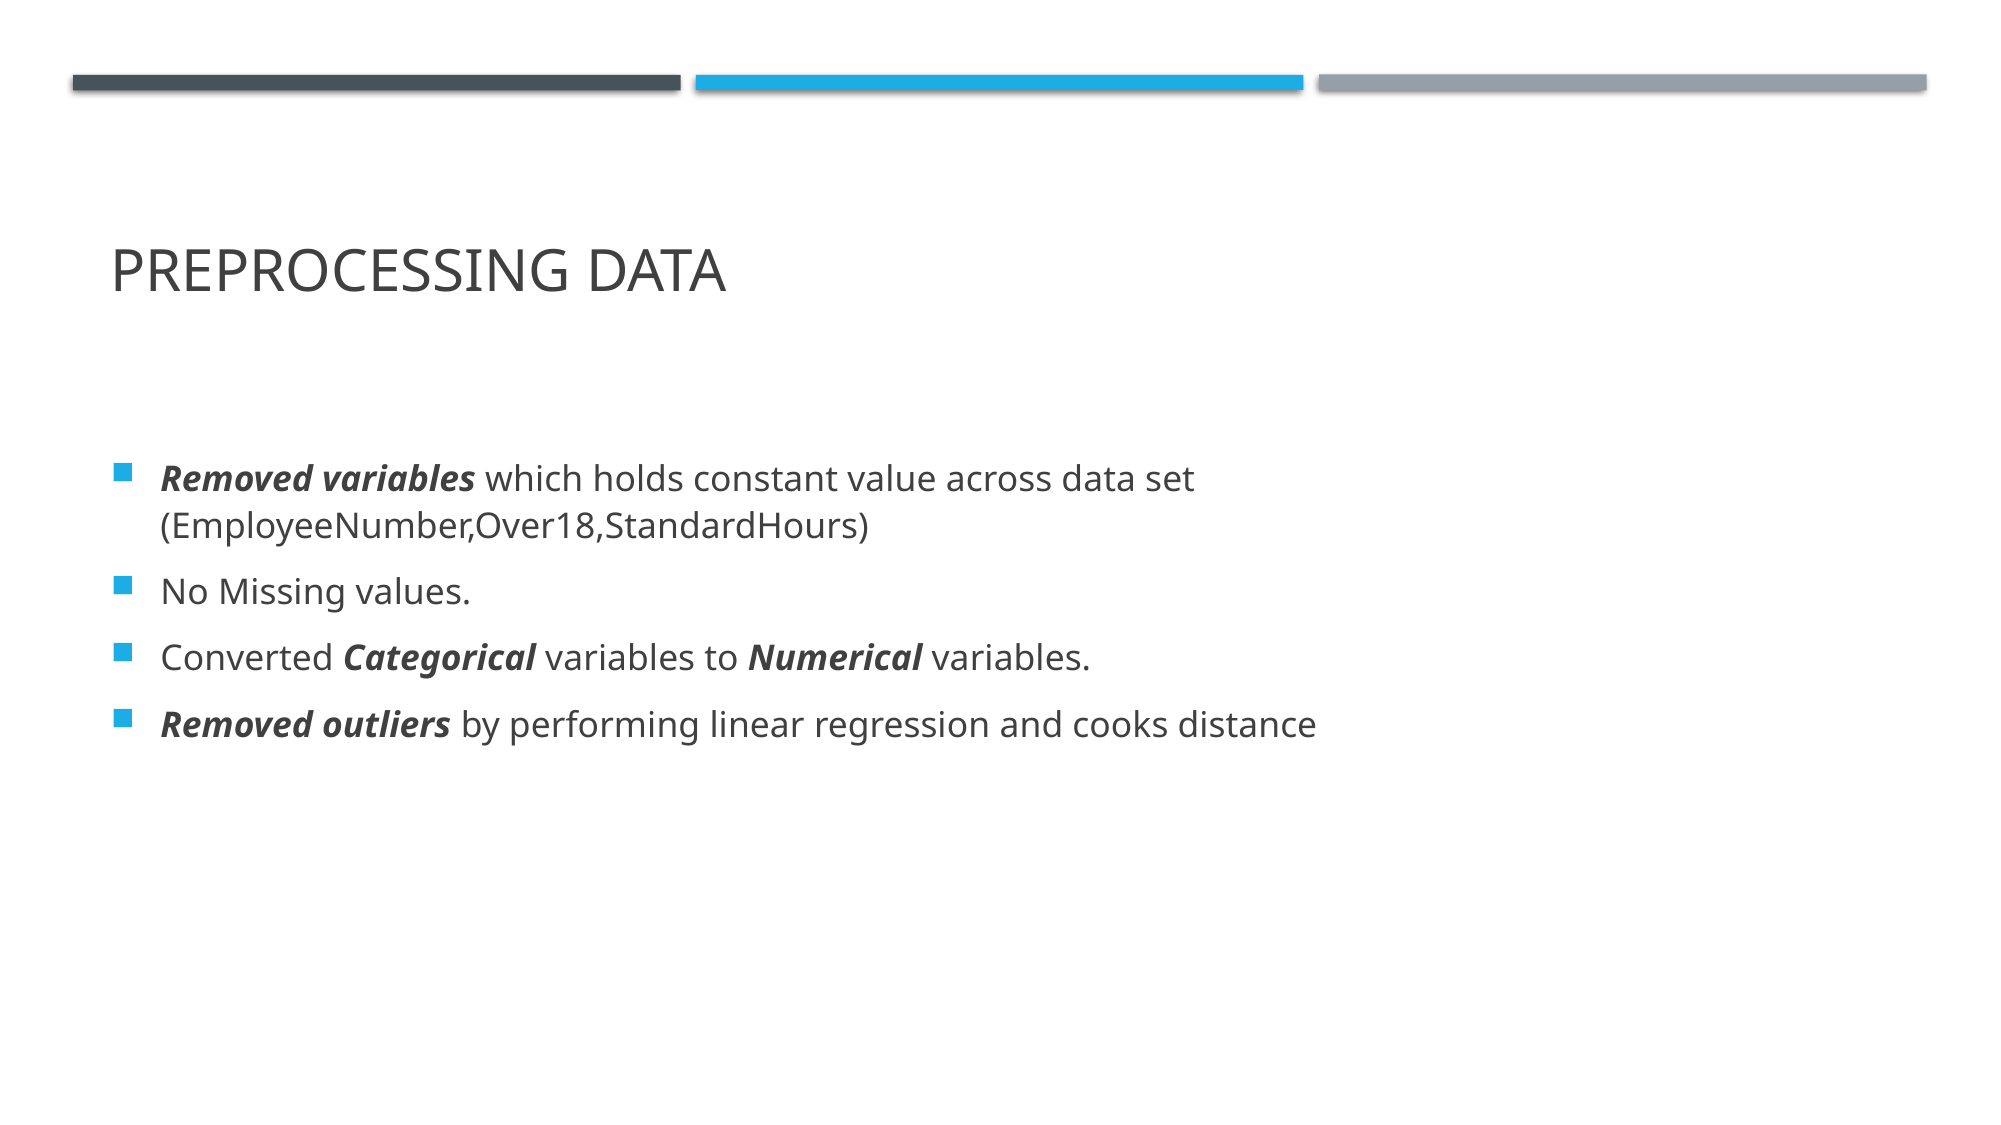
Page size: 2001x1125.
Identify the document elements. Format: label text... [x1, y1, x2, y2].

title Preprocessing data [95, 115, 1905, 311]
list Removed variables which holds constant value across data set (EmployeeNumber,Over18,StandardHours) No Missing values. Converted Categorical variables to Numerical variables. Removed outliers by performing linear regression and cooks distance [95, 333, 1905, 930]
